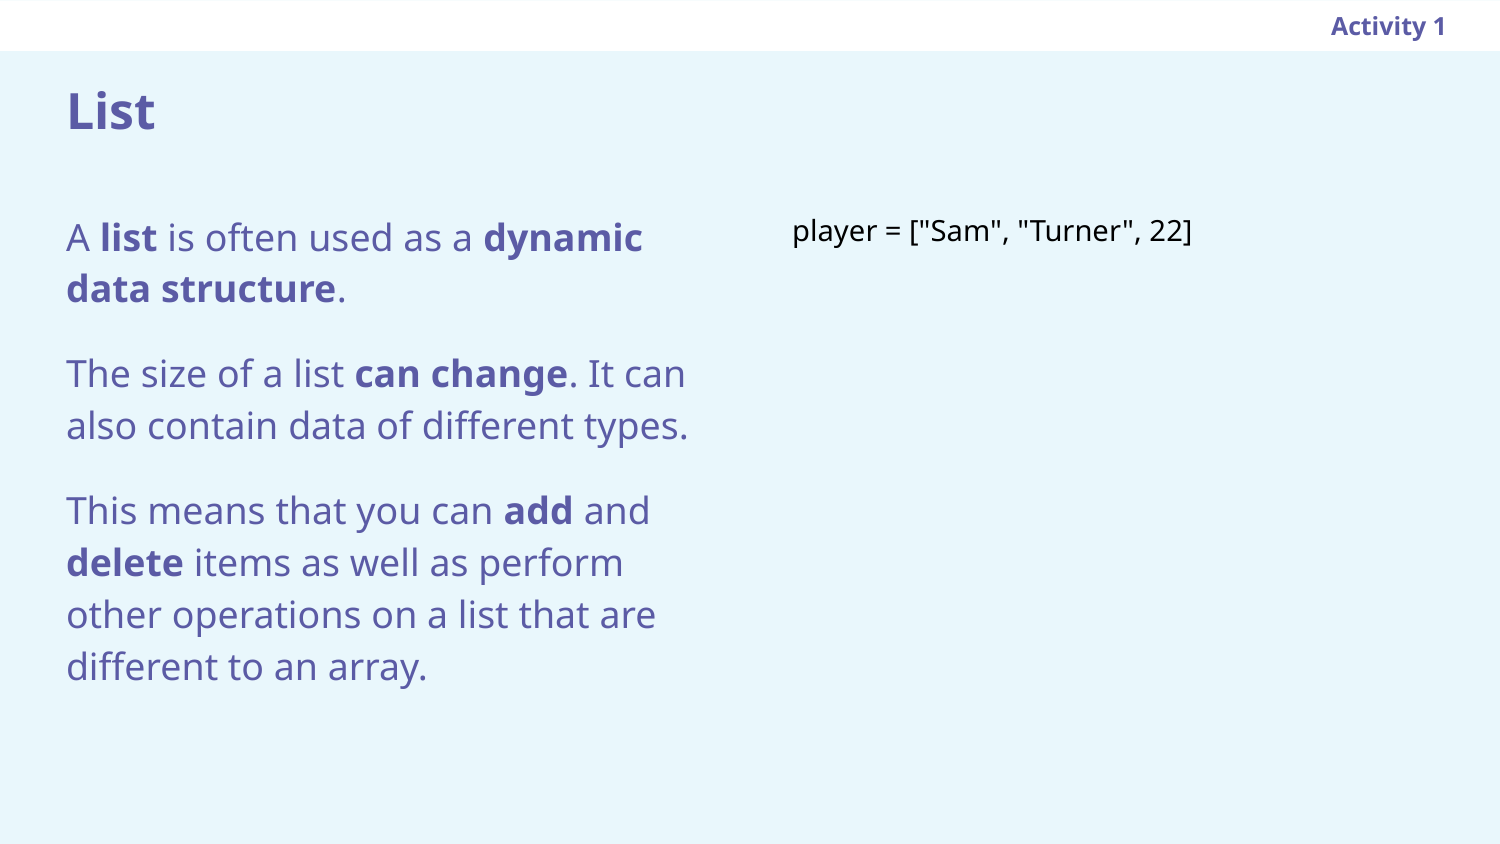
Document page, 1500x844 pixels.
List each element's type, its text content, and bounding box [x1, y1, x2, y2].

list player = ["Sam", "Turner", 22] [776, 191, 1449, 793]
subtitle Activity 1 [862, 0, 1448, 52]
title List [51, 52, 1449, 167]
list A list is often used as a dynamic data structure. The size of a list can change. It can also contain data of different types. This means that you can add and delete items as well as perform other operations on a list that are different to an array. [51, 191, 723, 793]
